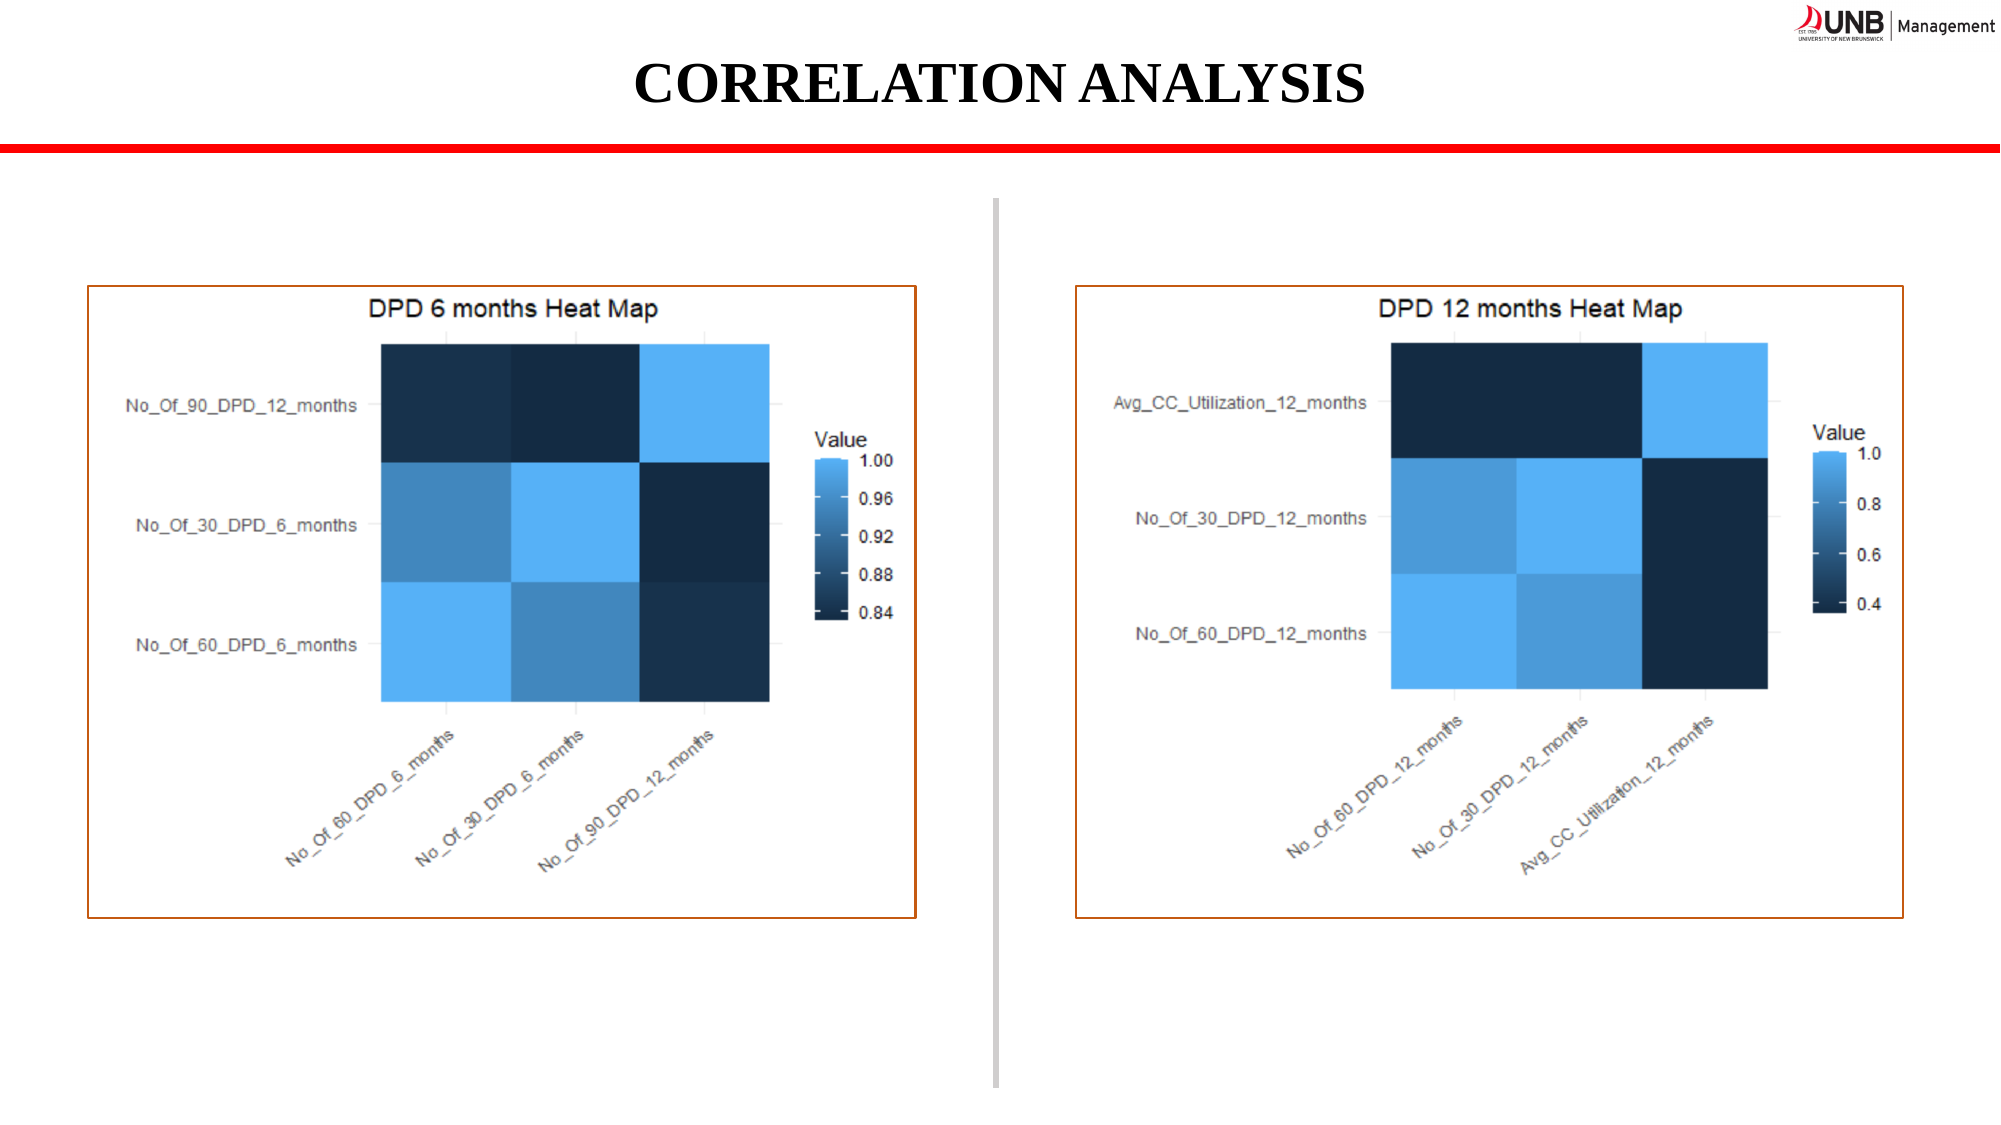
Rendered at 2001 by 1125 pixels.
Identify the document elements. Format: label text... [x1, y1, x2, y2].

picture [89, 286, 915, 917]
text_box [991, 196, 1001, 1090]
text_box CORRELATION ANALYSIS [588, 45, 1412, 170]
text_box [0, 144, 588, 153]
text_box [1412, 144, 2000, 153]
picture [1791, 0, 2000, 52]
picture [1077, 286, 1903, 917]
